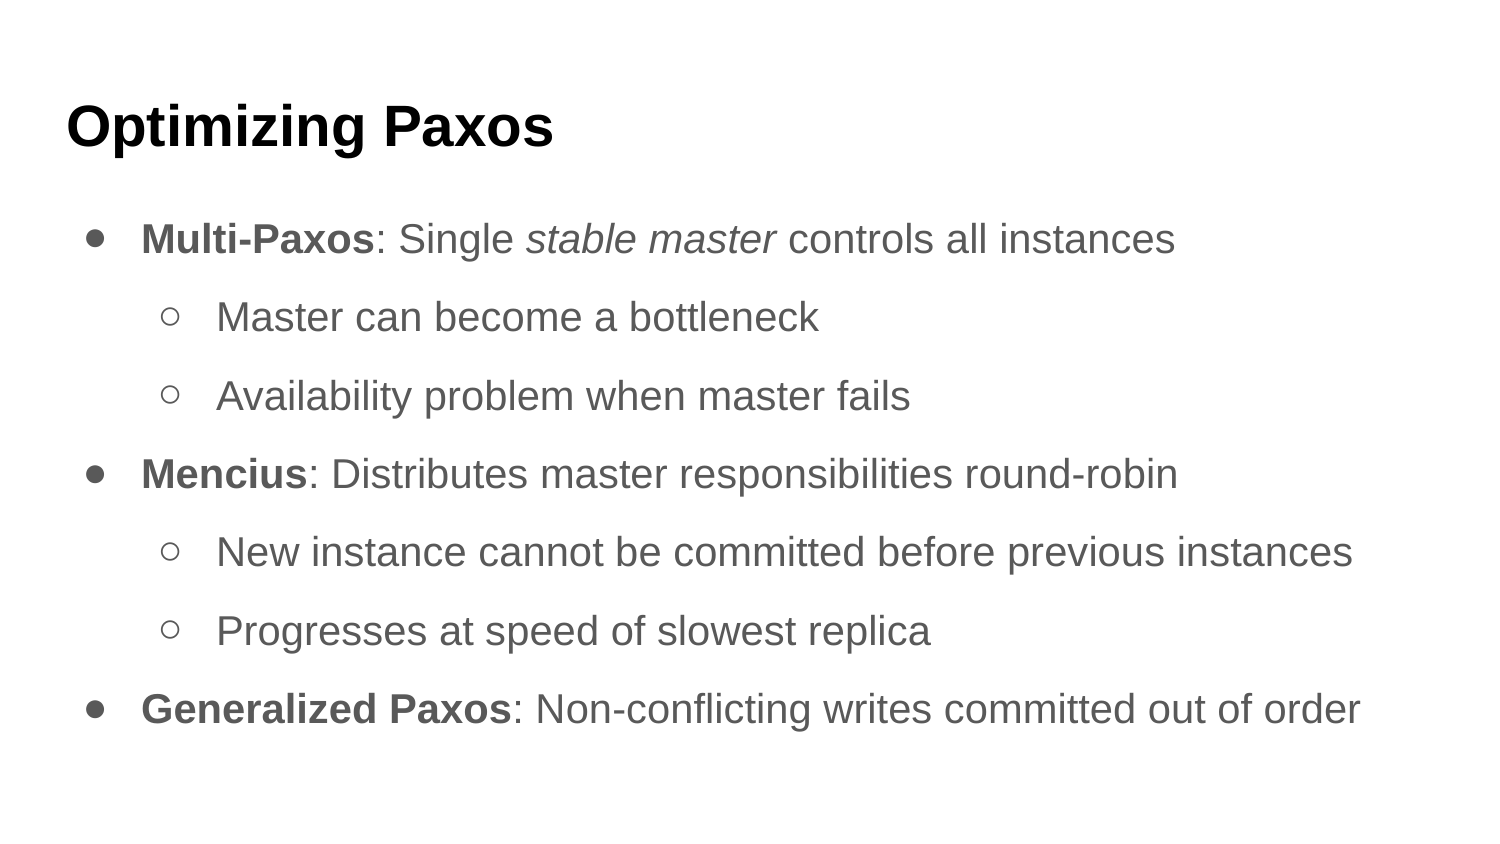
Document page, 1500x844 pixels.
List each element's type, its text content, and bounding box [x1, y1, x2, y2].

title Optimizing Paxos [51, 72, 1449, 167]
list Multi-Paxos: Single stable master controls all instances Master can become a bottleneck Availability problem when master fails Mencius: Distributes master responsibilities round-robin New instance cannot be committed before previous instances Progresses at speed of slowest replica Generalized Paxos: Non-conflicting writes committed out of order [51, 189, 1449, 762]
